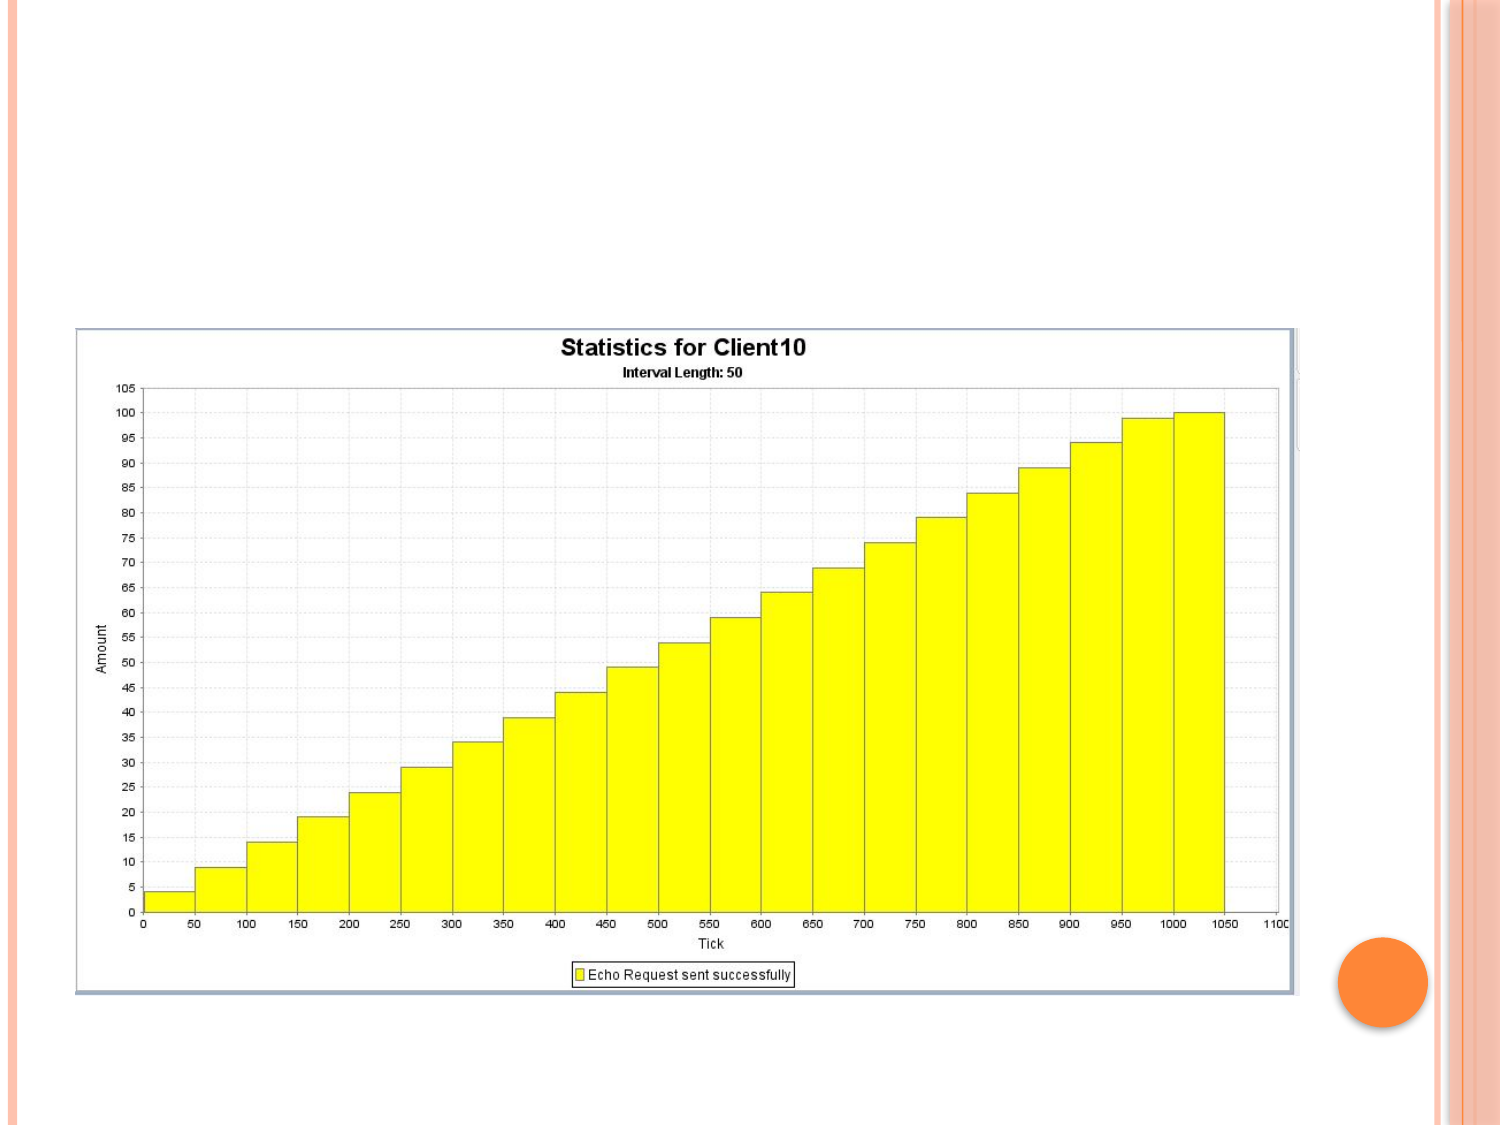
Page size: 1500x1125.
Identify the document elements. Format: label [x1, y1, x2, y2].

list [74, 328, 1301, 997]
